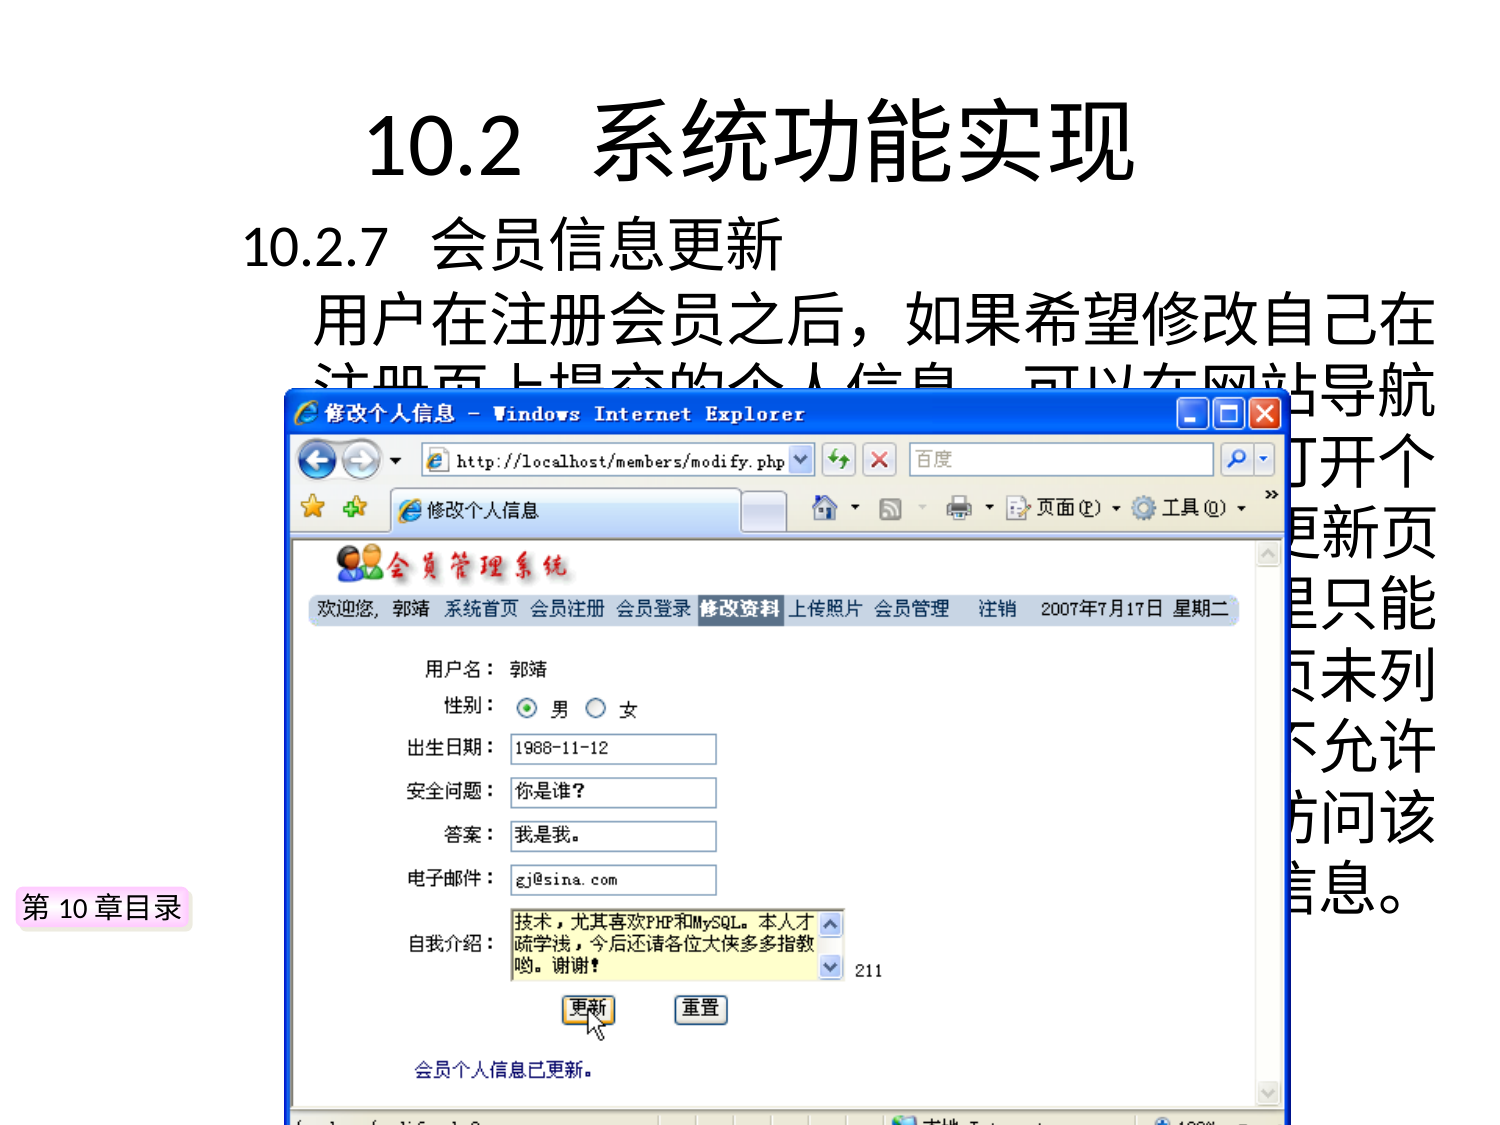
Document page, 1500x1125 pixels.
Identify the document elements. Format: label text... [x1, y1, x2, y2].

list 10.2.7 会员信息更新 用户在注册会员之后，如果希望修改自己在注册页上提交的个人信息，可以在网站导航条上单击【修改资料】链接，此时会打开个人信息更新页modify.php。个人信息更新页仅限登录到系统会员访问，而且在这里只能修改自己的个人信息；个人信息更新页未列出密码，用户名则以只读方式显示，不允许进行修改。假如用户未经登录而直接访问该页，将被重定向到登录页并显示出错信息。 [225, 200, 1463, 1006]
title 10.2 系统功能实现 [75, 45, 1425, 233]
text_box 第10章目录 [16, 887, 188, 927]
picture [284, 388, 1291, 1125]
